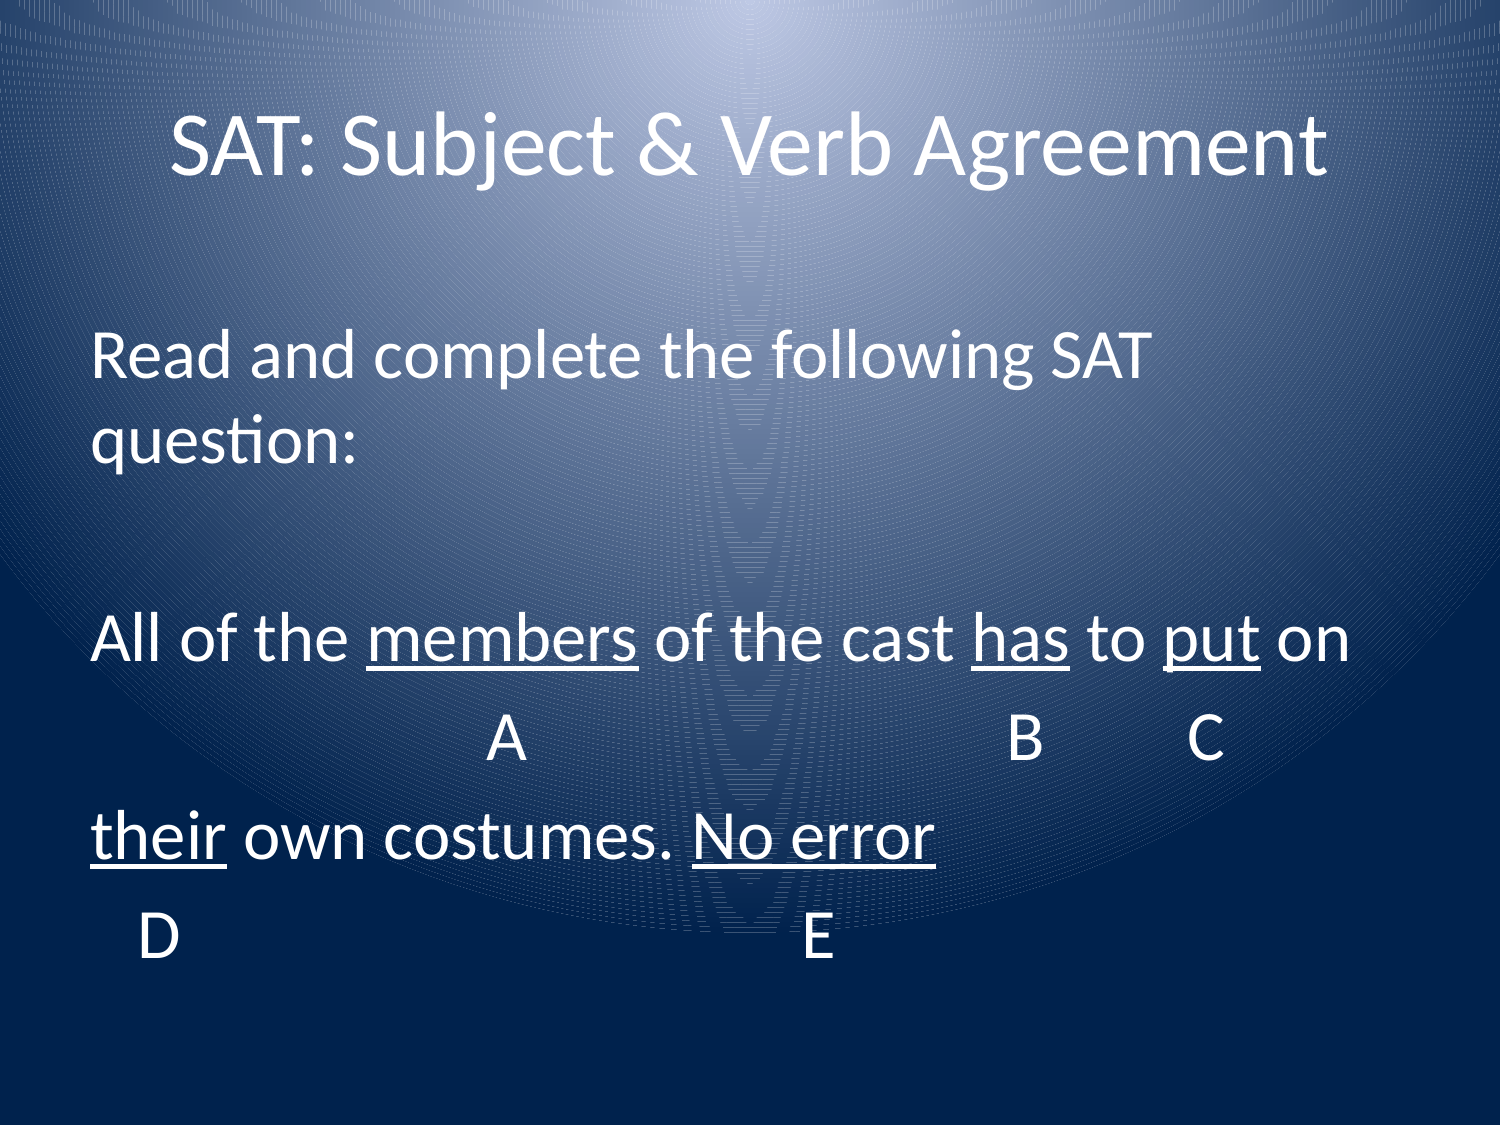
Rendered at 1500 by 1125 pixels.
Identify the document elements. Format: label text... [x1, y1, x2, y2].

title SAT: Subject & Verb Agreement [75, 45, 1425, 233]
list Read and complete the following SAT question: All of the members of the cast has to put on A B C their own costumes. No error D E [75, 299, 1425, 1043]
